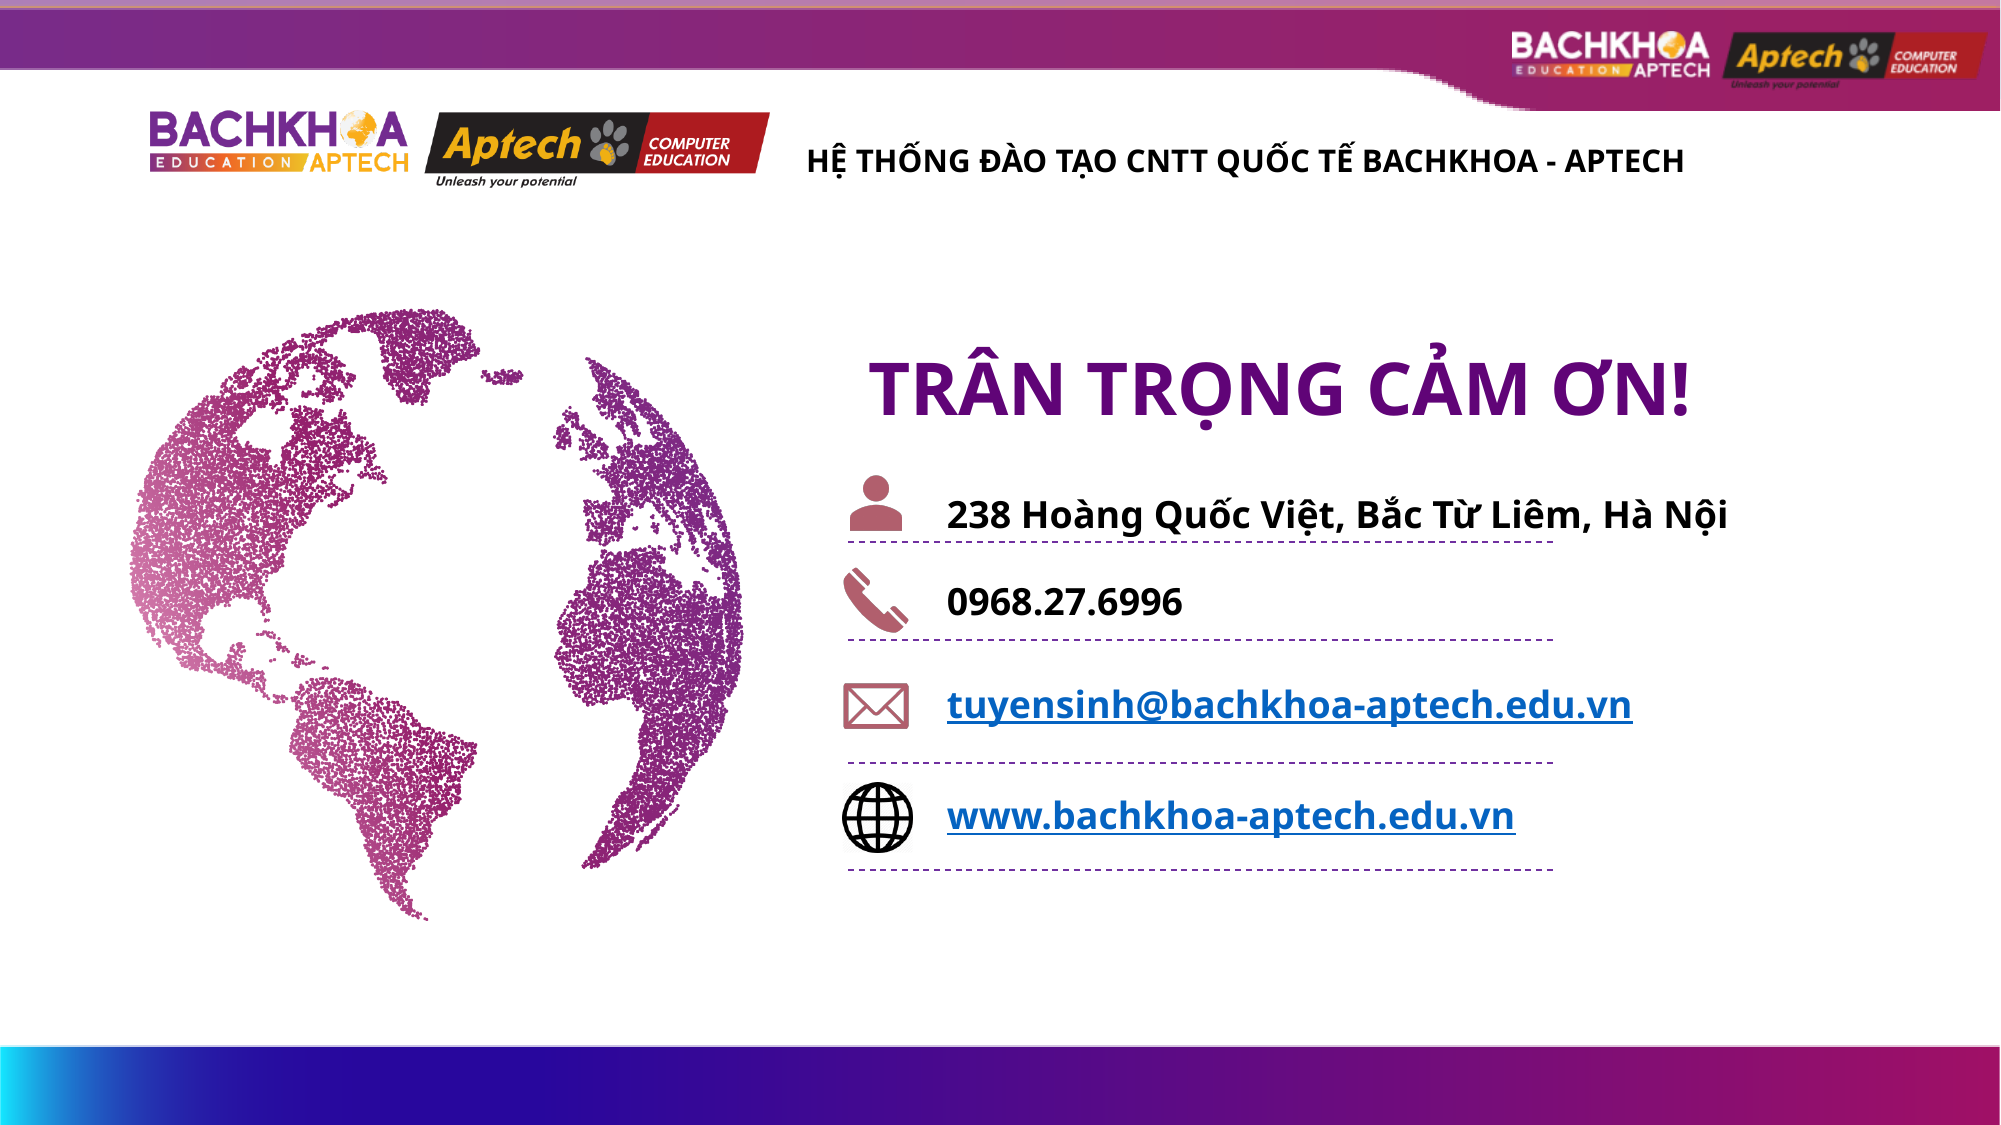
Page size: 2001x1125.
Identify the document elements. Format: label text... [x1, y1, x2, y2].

text_box 0968.27.6996 [946, 577, 1553, 623]
picture [0, 1045, 2000, 1125]
text_box tuyensinh@bachkhoa-aptech.edu.vn [946, 683, 1745, 729]
picture [837, 464, 915, 542]
text_box 238 Hoàng Quốc Việt, Bắc Từ Liêm, Hà Nội [946, 480, 1930, 547]
picture [129, 308, 744, 921]
text_box www.bachkhoa-aptech.edu.vn [946, 794, 1745, 841]
picture [0, 0, 2001, 188]
picture [842, 782, 913, 853]
text_box HỆ THỐNG ĐÀO TẠO CNTT QUỐC TẾ BACHKHOA - APTECH [791, 114, 1961, 186]
picture [837, 561, 915, 639]
picture [837, 667, 915, 745]
text_box TRÂN TRỌNG CẢM ƠN! [701, 291, 1859, 438]
